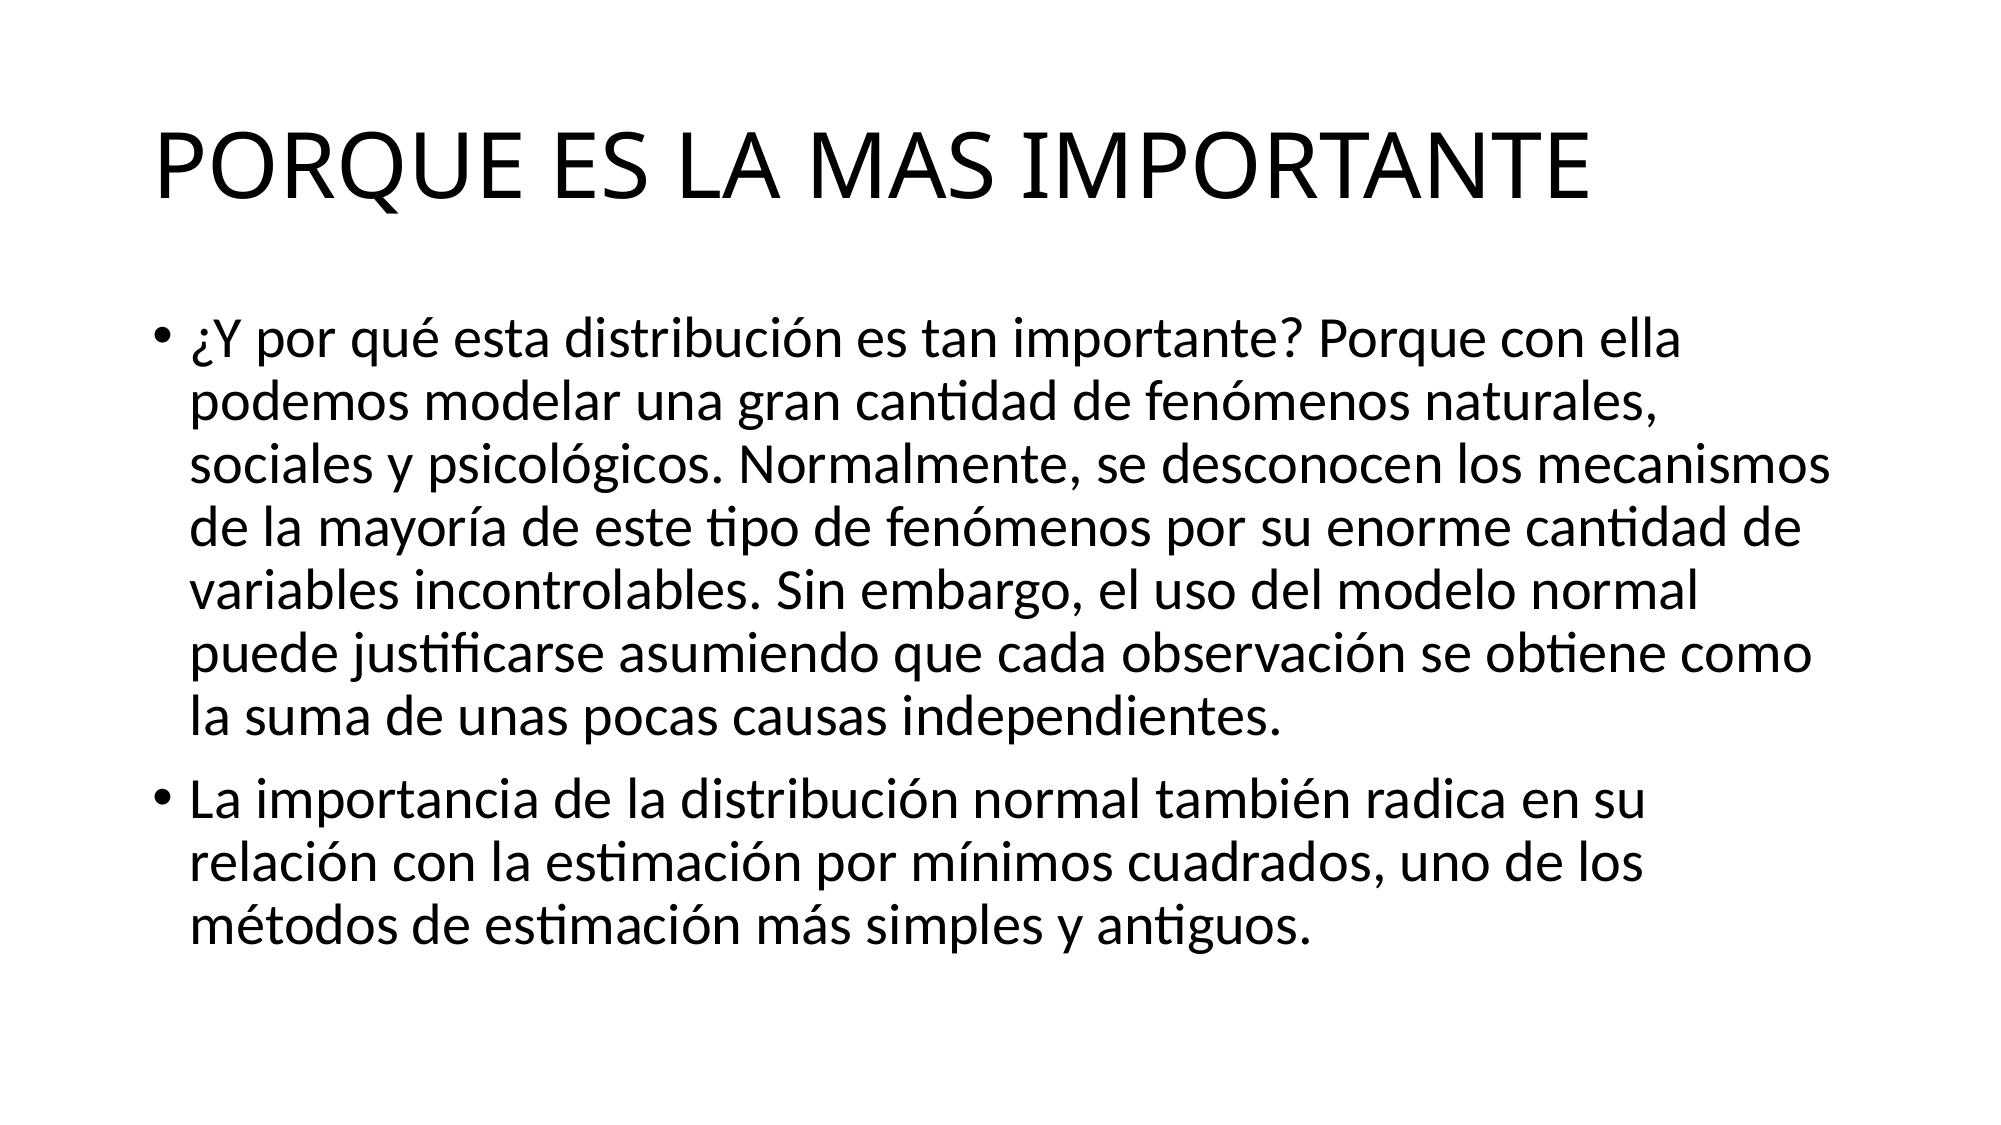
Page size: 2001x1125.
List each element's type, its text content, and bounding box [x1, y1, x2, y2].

list ¿Y por qué esta distribución es tan importante? Porque con ella podemos modelar una gran cantidad de fenómenos naturales, sociales y psicológicos. Normalmente, se desconocen los mecanismos de la mayoría de este tipo de fenómenos por su enorme cantidad de variables incontrolables. Sin embargo, el uso del modelo normal puede justificarse asumiendo que cada observación se obtiene como la suma de unas pocas causas independientes. La importancia de la distribución normal también radica en su relación con la estimación por mínimos cuadrados, uno de los métodos de estimación más simples y antiguos. [137, 299, 1863, 1014]
title PORQUE ES LA MAS IMPORTANTE [137, 59, 1863, 278]
